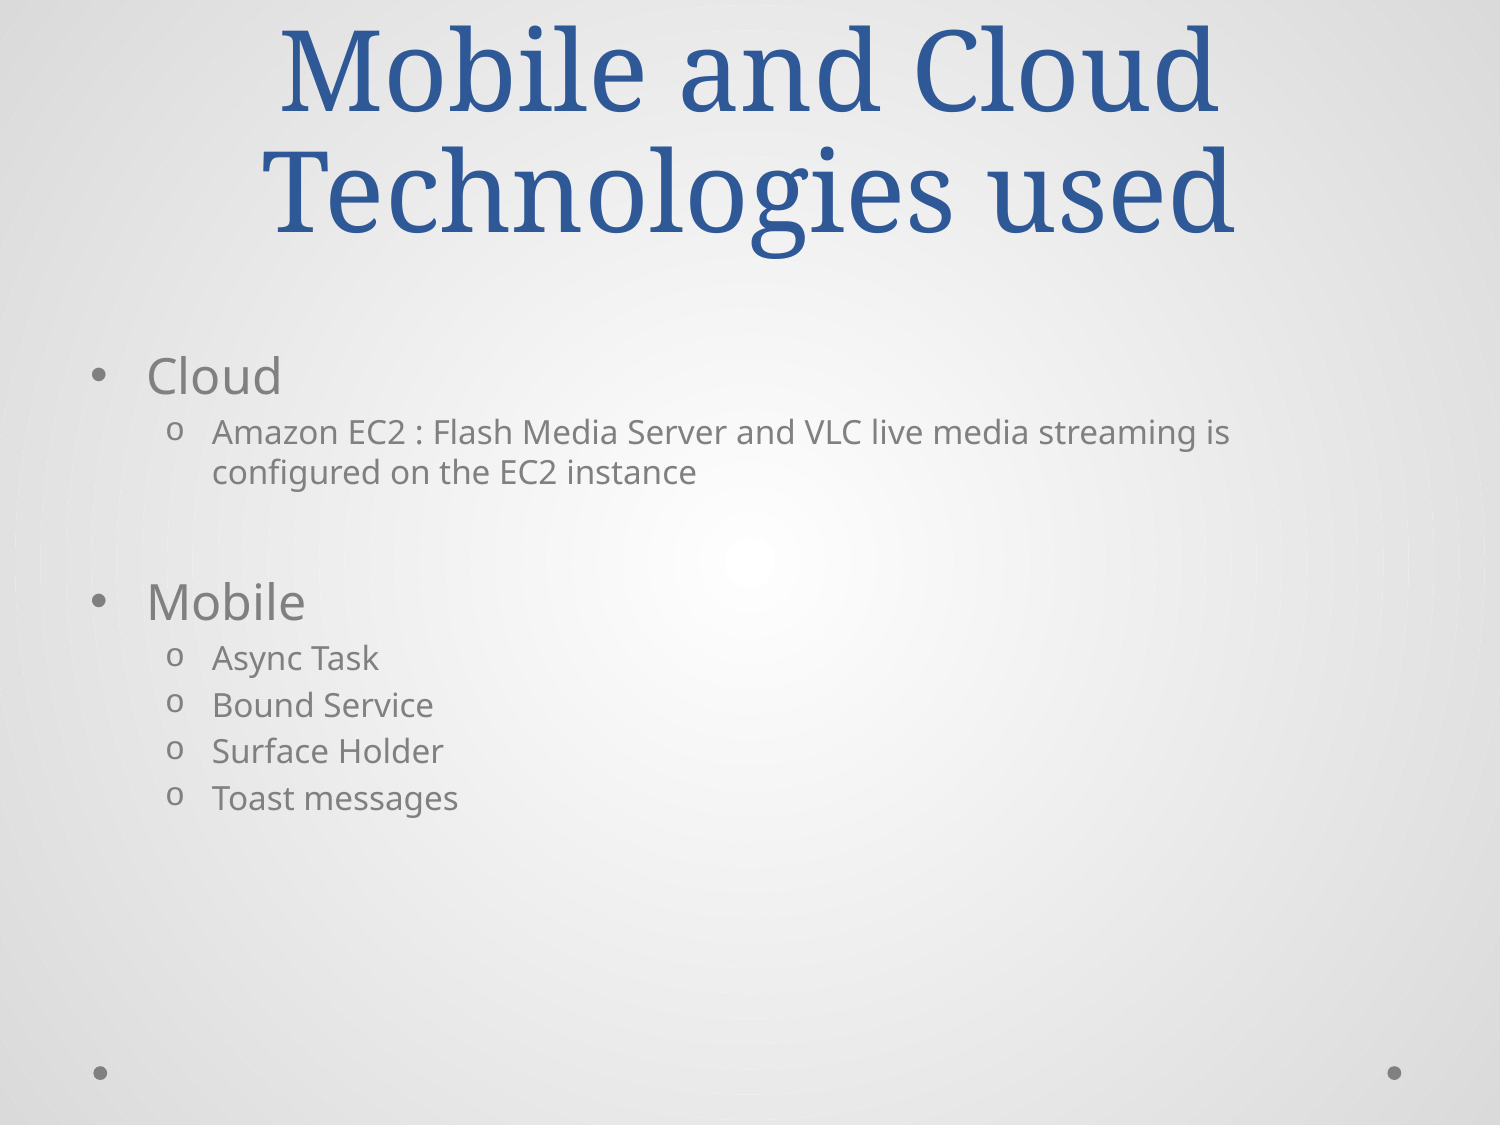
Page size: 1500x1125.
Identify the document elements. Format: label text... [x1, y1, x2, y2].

list Cloud Amazon EC2 : Flash Media Server and VLC live media streaming is configured on the EC2 instance Mobile Async Task Bound Service Surface Holder Toast messages [75, 337, 1425, 1005]
title Mobile and Cloud Technologies used [0, 0, 1500, 263]
